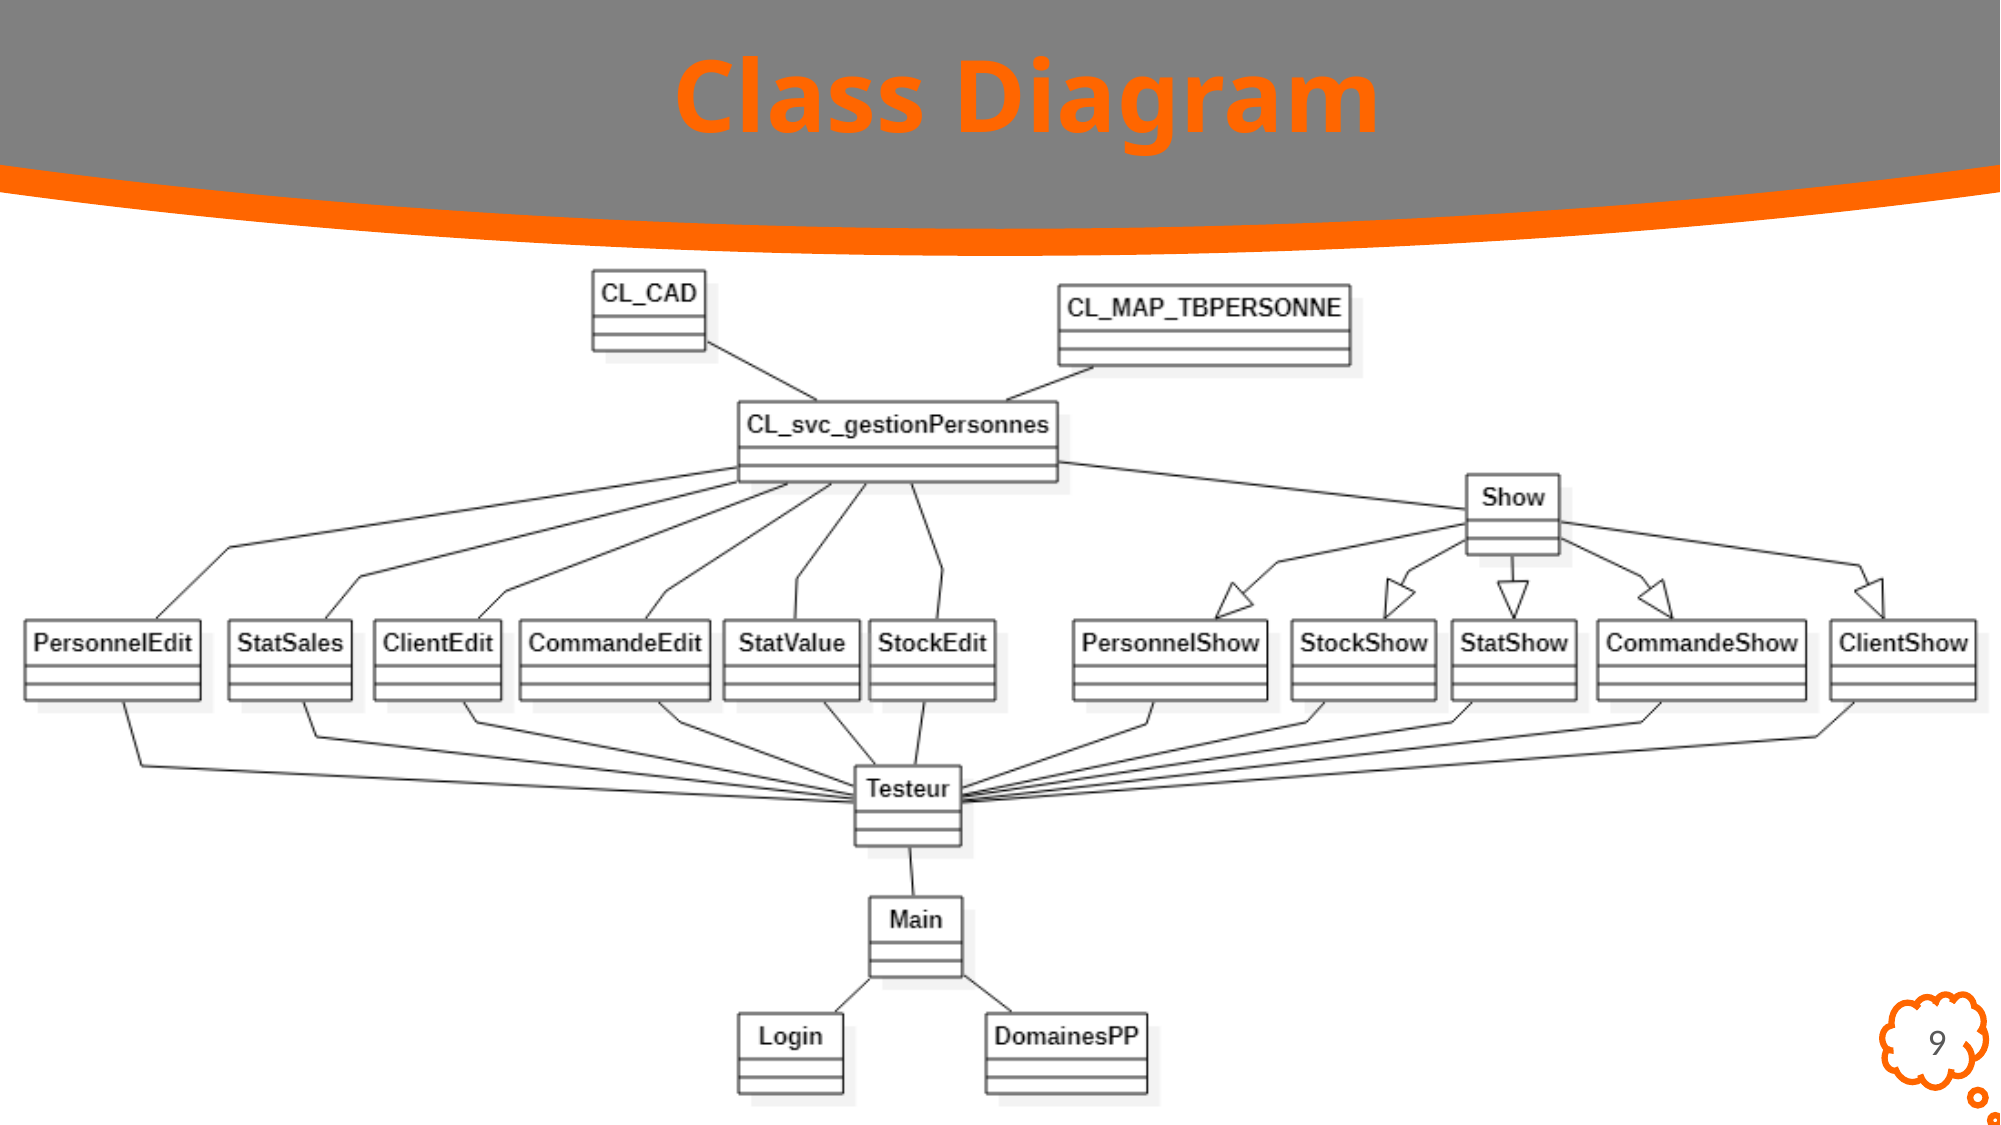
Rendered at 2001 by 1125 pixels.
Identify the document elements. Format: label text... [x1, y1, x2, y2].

picture [0, 242, 2000, 1125]
text_box [0, 0, 2000, 242]
text_box Class Diagram [254, 38, 1801, 162]
